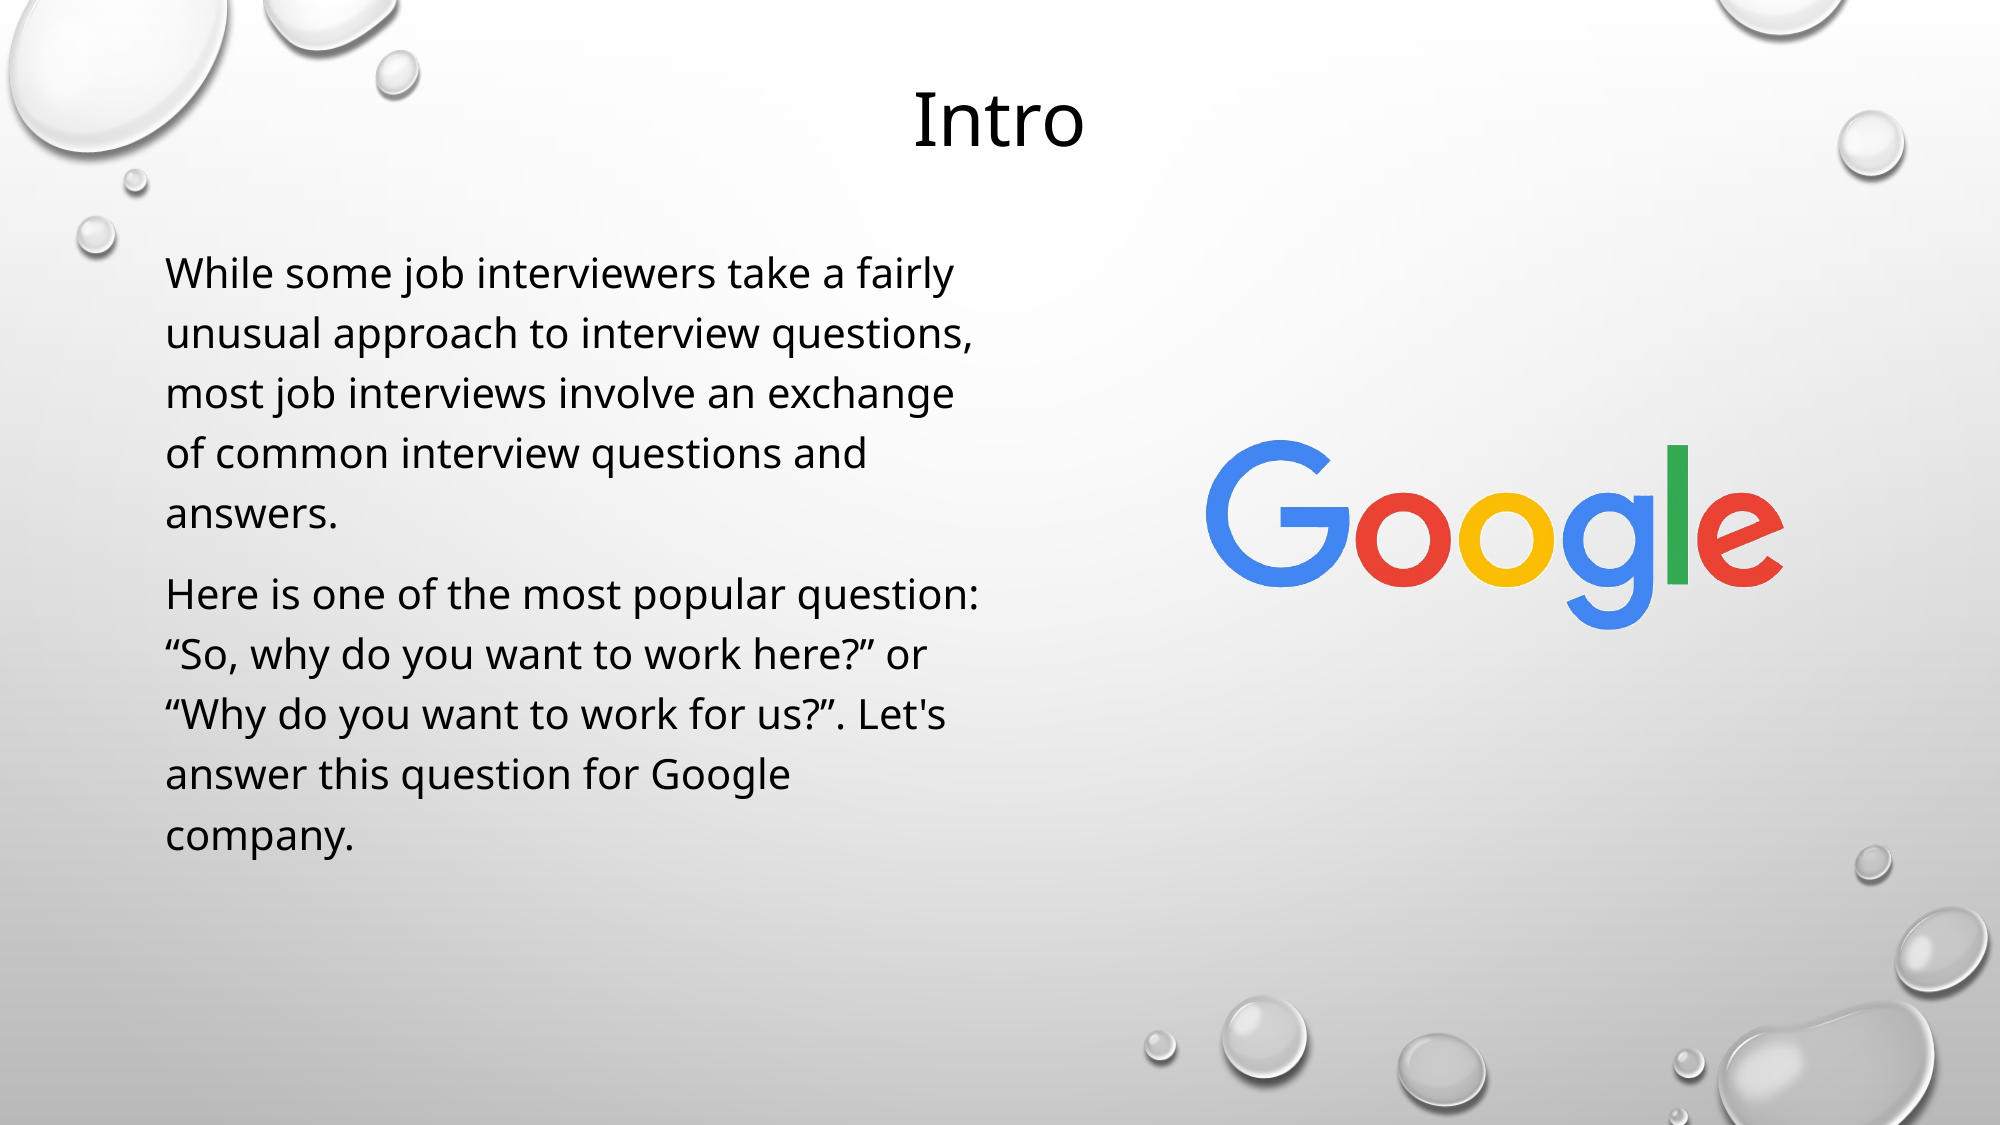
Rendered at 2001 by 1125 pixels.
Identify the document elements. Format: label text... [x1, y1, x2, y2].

picture [0, 0, 2000, 1125]
title Intro [149, 15, 1851, 230]
list While some job interviewers take a fairly unusual approach to interview questions, most job interviews involve an exchange of common interview questions and answers. Here is one of the most popular question: “So, why do you want to work here?” or “Why do you want to work for us?”. Let's answer this question for Google company. [150, 229, 1005, 888]
